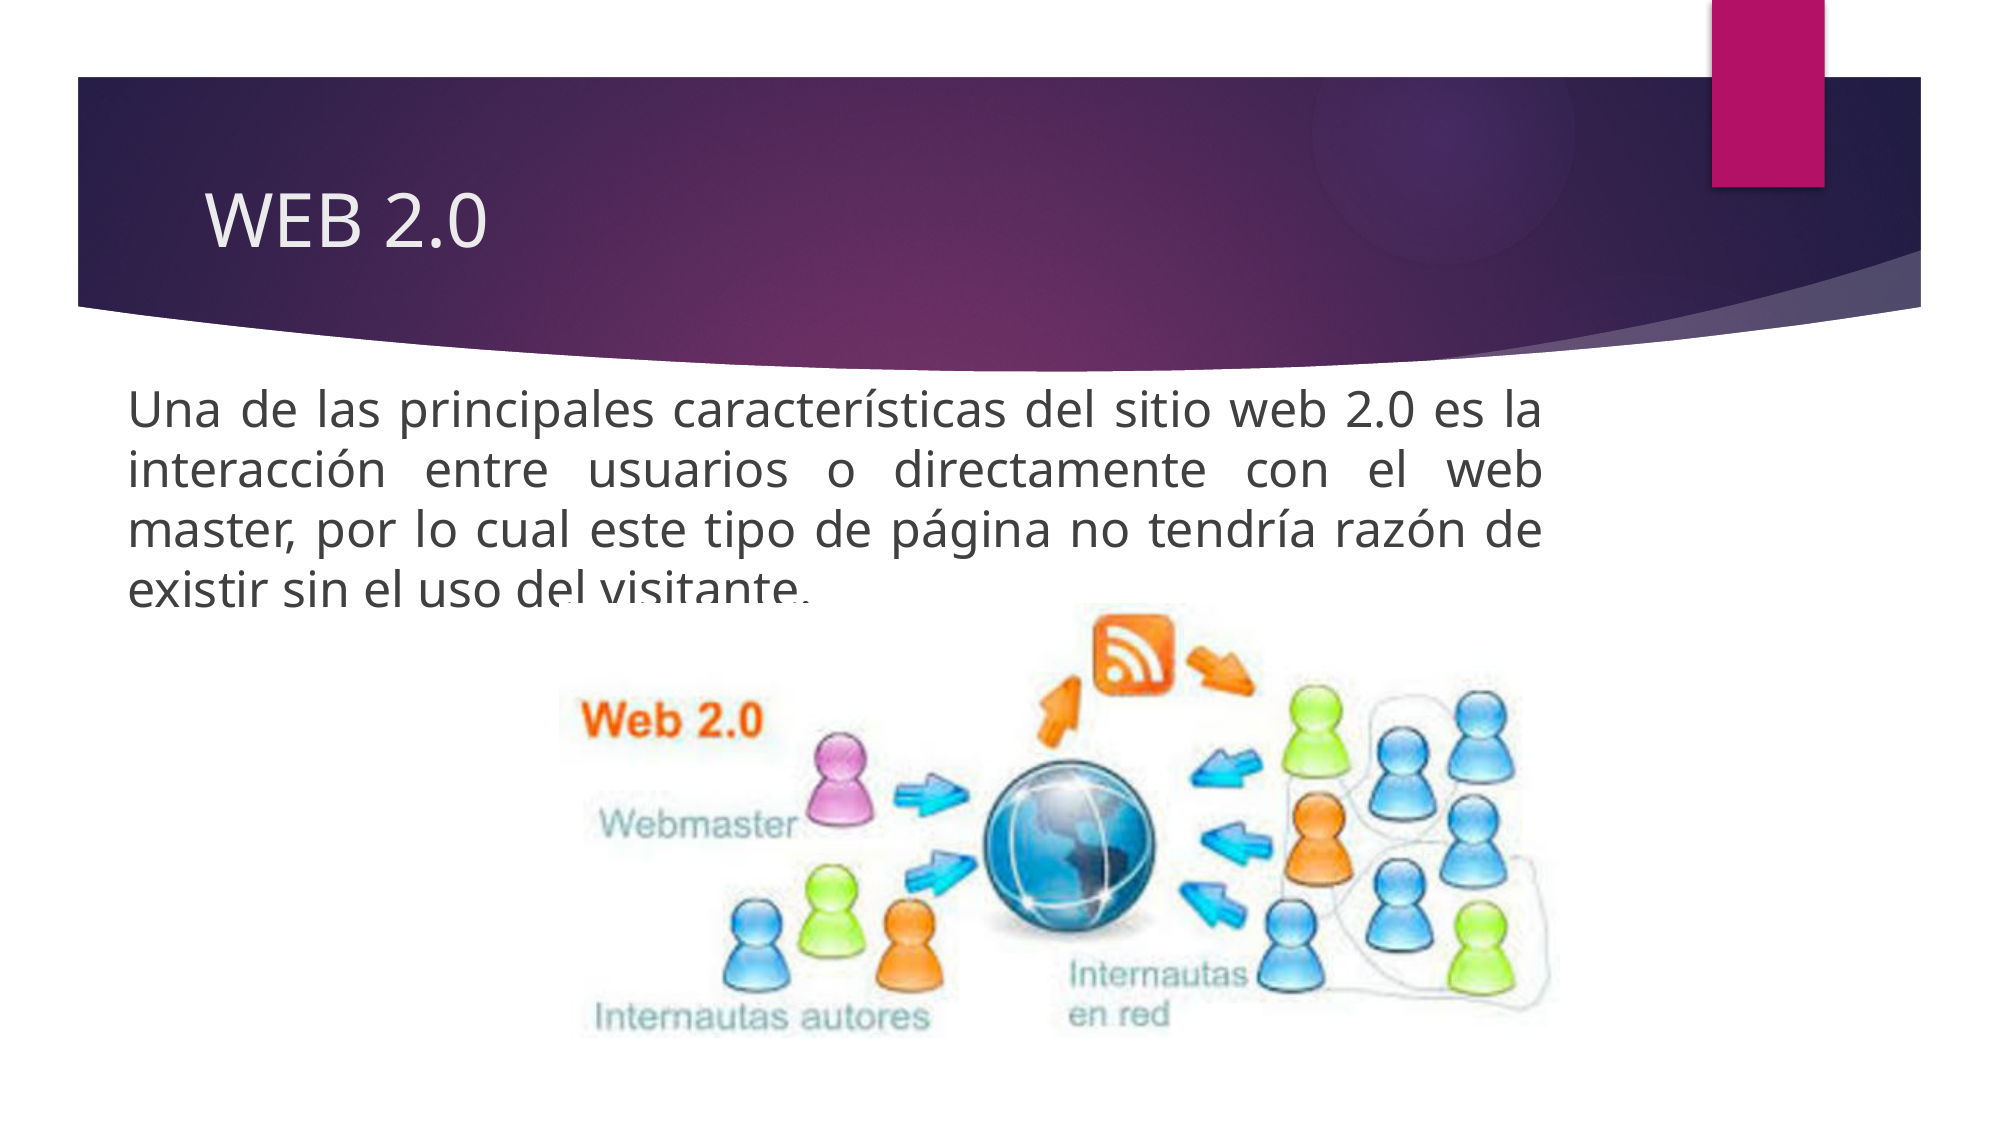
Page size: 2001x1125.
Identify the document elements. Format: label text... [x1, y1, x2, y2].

list Una de las principales características del sitio web 2.0 es la interacción entre usuarios o directamente con el web master, por lo cual este tipo de página no tendría razón de existir sin el uso del visitante. [112, 369, 1560, 930]
picture [559, 603, 1561, 1038]
title WEB 2.0 [189, 159, 1627, 276]
